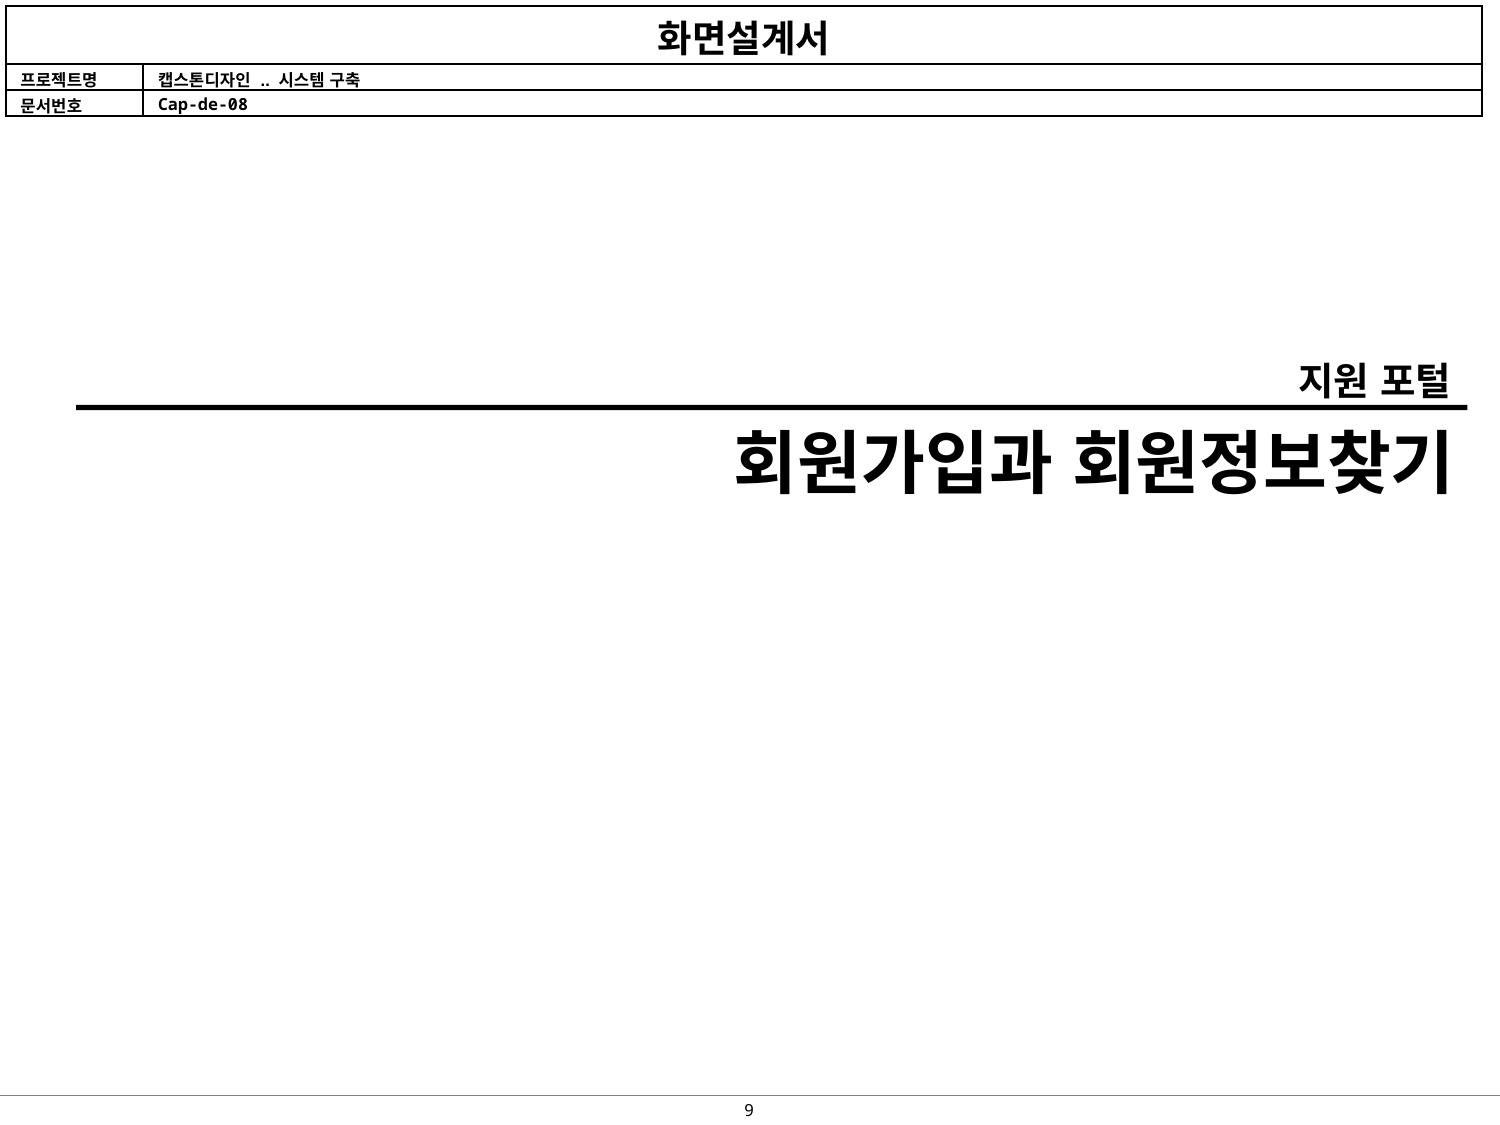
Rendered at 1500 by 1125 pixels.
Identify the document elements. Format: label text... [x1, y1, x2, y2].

text_box 회원가입과 회원정보찾기 [401, 411, 1470, 510]
text_box 지원 포털 [397, 349, 1466, 411]
